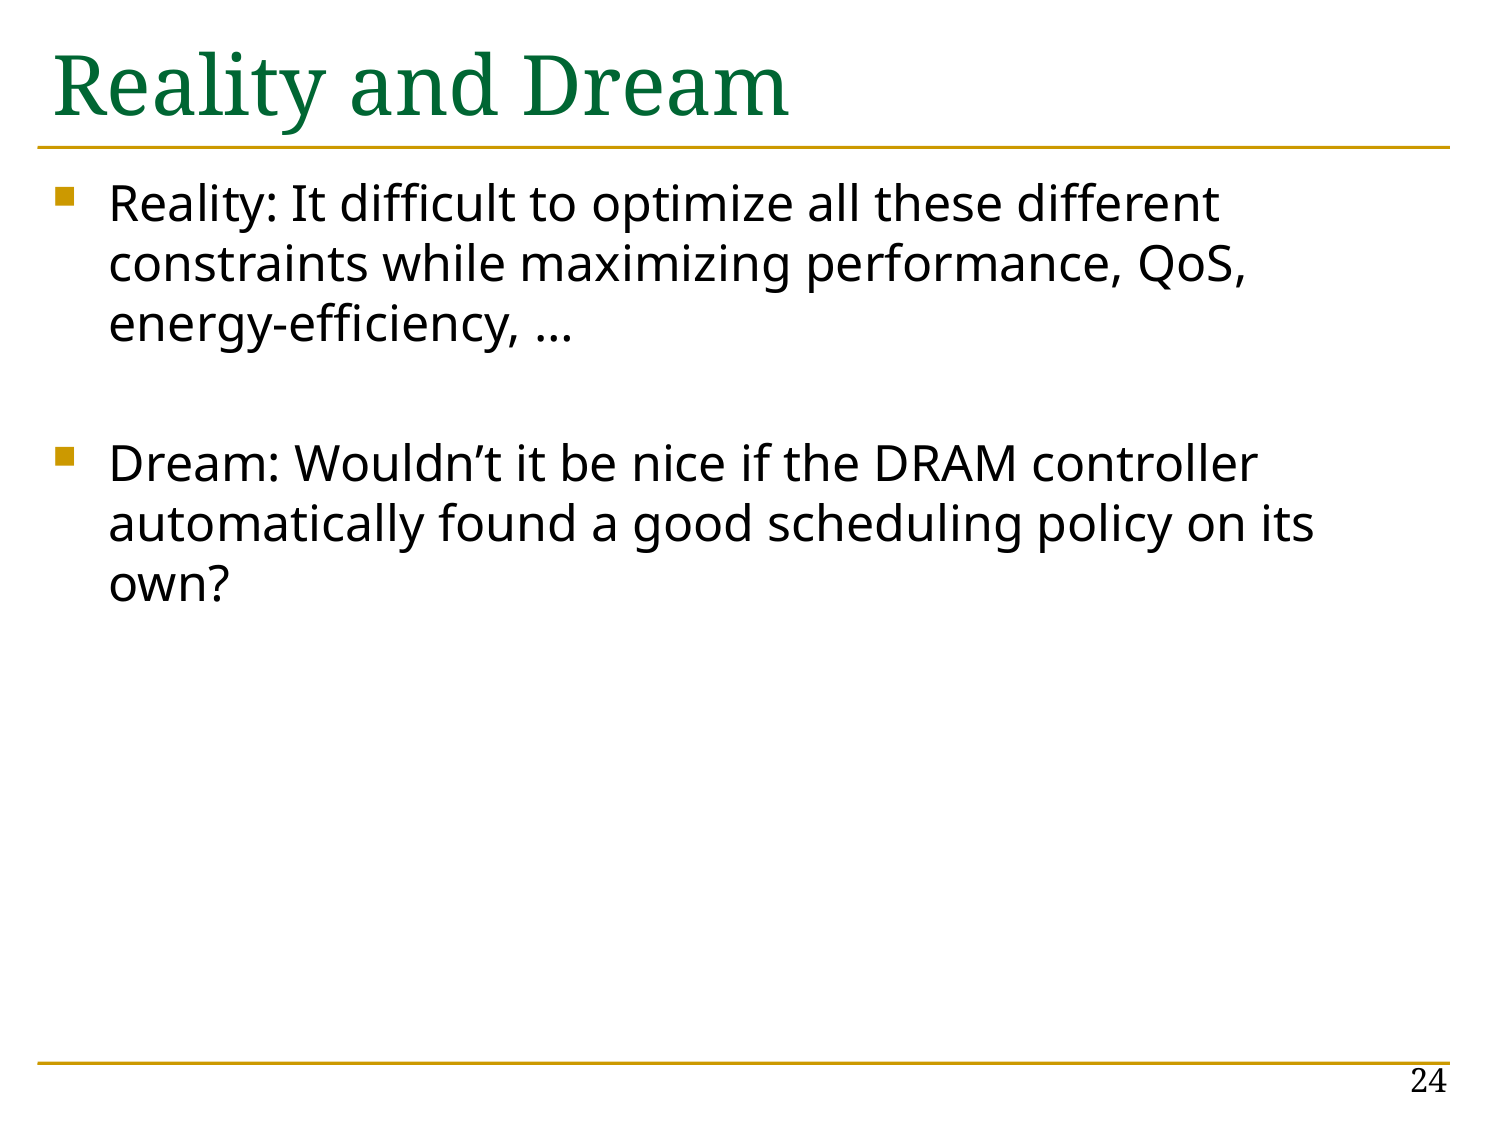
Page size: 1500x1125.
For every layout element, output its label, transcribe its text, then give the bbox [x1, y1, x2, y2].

list Reality: It difficult to optimize all these different constraints while maximizing performance, QoS, energy-efficiency, … Dream: Wouldn’t it be nice if the DRAM controller automatically found a good scheduling policy on its own? [37, 163, 1450, 1016]
slide_number 24 [1111, 1036, 1462, 1112]
title Reality and Dream [37, 24, 1450, 163]
